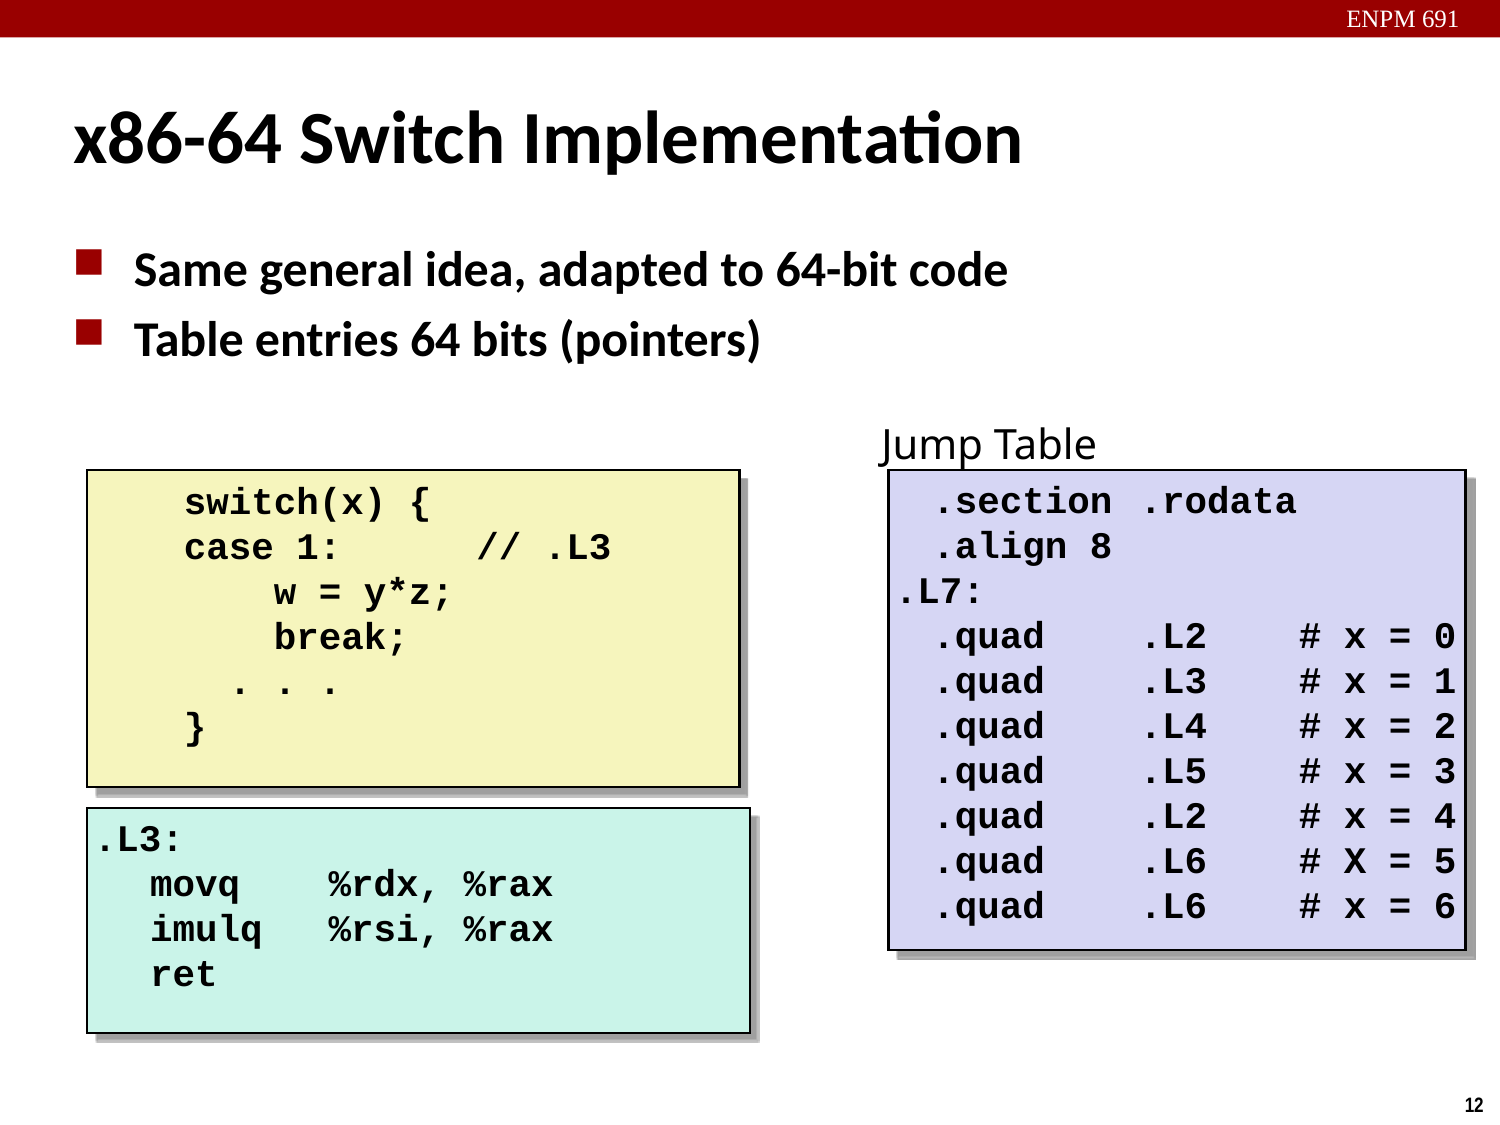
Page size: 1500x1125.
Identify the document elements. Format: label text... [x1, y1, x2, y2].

text_box .section .rodata .align 8 .L7: .quad .L2 # x = 0 .quad .L3 # x = 1 .quad .L4 # x = 2 .quad .L5 # x = 3 .quad .L2 # x = 4 .quad .L6 # X = 5 .quad .L6 # x = 6 [888, 470, 1466, 950]
text_box Jump Table [874, 411, 1442, 475]
list Same general idea, adapted to 64-bit code Table entries 64 bits (pointers) [62, 228, 1176, 457]
text_box switch(x) { case 1: // .L3 w = y*z; break; . . . } [87, 470, 740, 788]
title x86-64 Switch Implementation [58, 71, 1305, 197]
text_box .L3: movq %rdx, %rax imulq %rsi, %rax ret [87, 807, 750, 1033]
